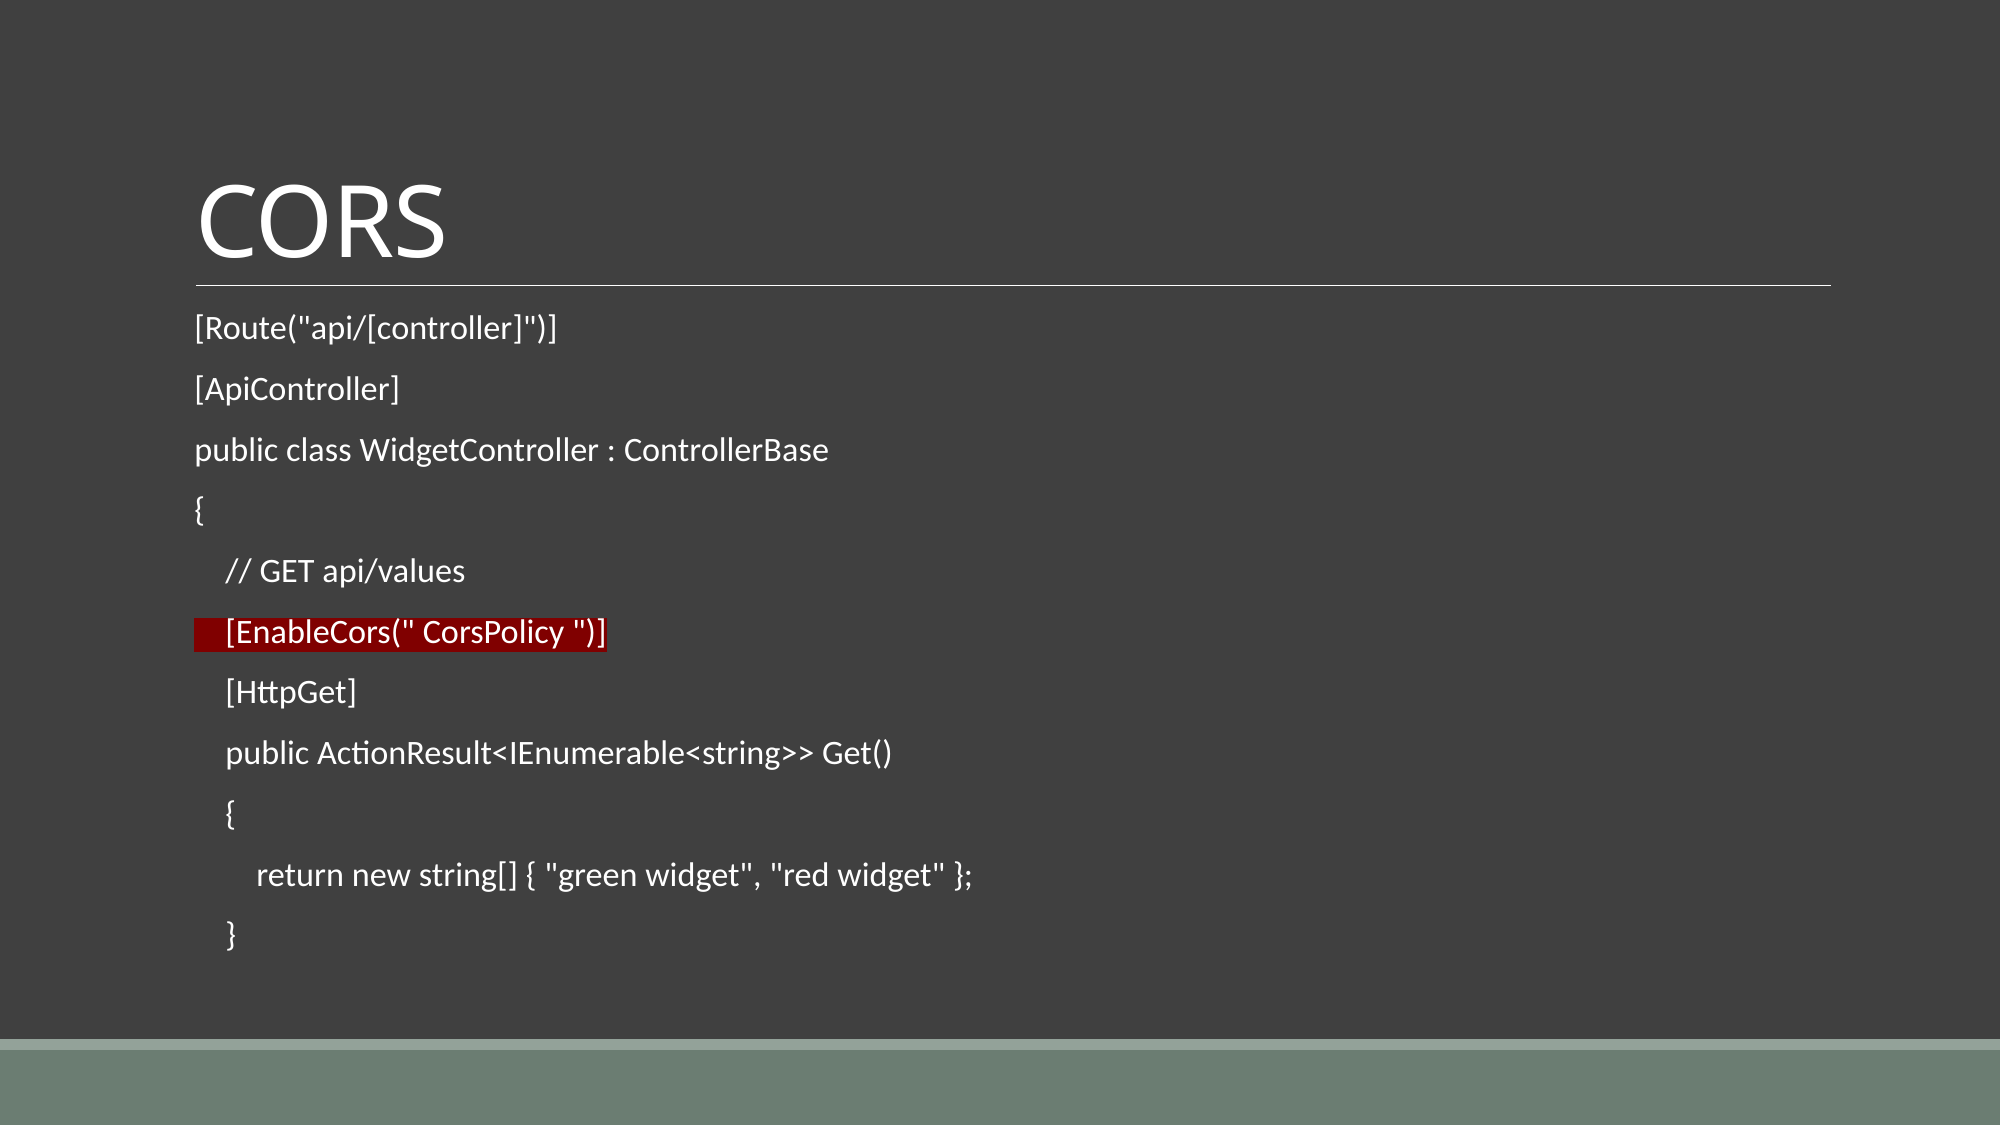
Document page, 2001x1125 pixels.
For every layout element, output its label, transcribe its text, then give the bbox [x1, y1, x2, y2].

title CORS [180, 47, 1830, 285]
list [Route("api/[controller]")] [ApiController] public class WidgetController : ControllerBase { // GET api/values [EnableCors(" CorsPolicy ")] [HttpGet] public ActionResult<IEnumerable<string>> Get() { return new string[] { "green widget", "red widget" }; } [180, 302, 1830, 963]
